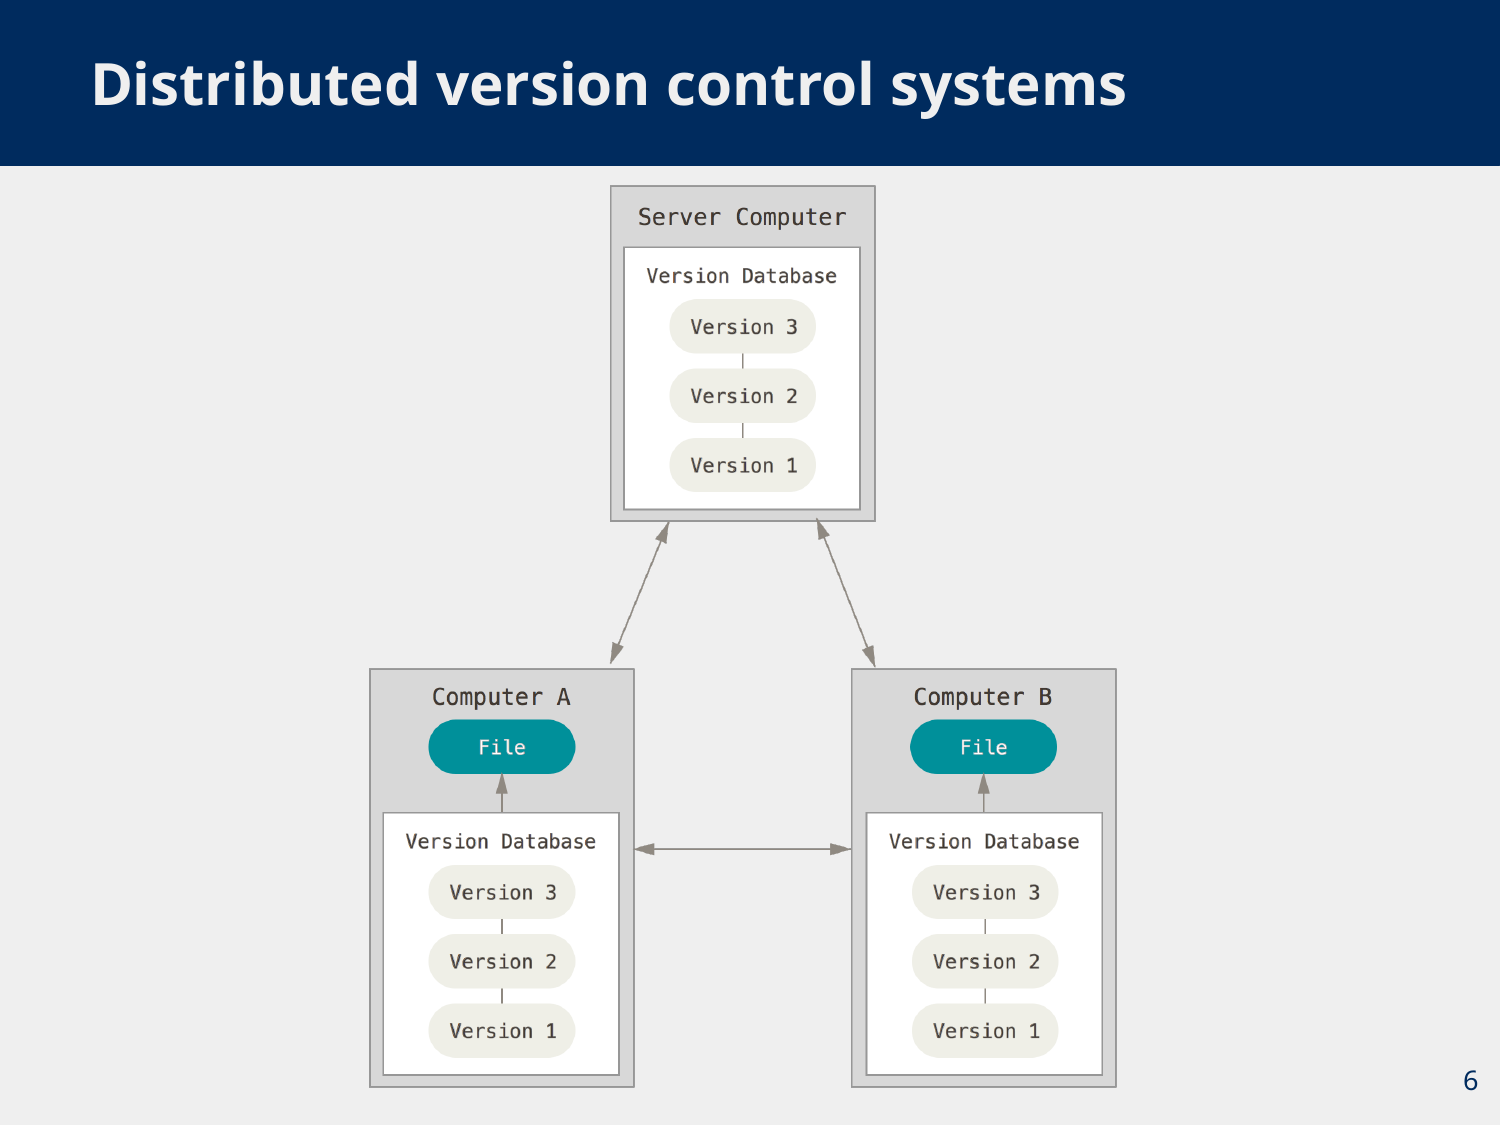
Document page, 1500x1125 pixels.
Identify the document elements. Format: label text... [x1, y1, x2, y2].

slide_number ‹#› [1403, 1038, 1494, 1125]
picture [354, 172, 1131, 1102]
title Distributed version control systems [75, 32, 1425, 132]
